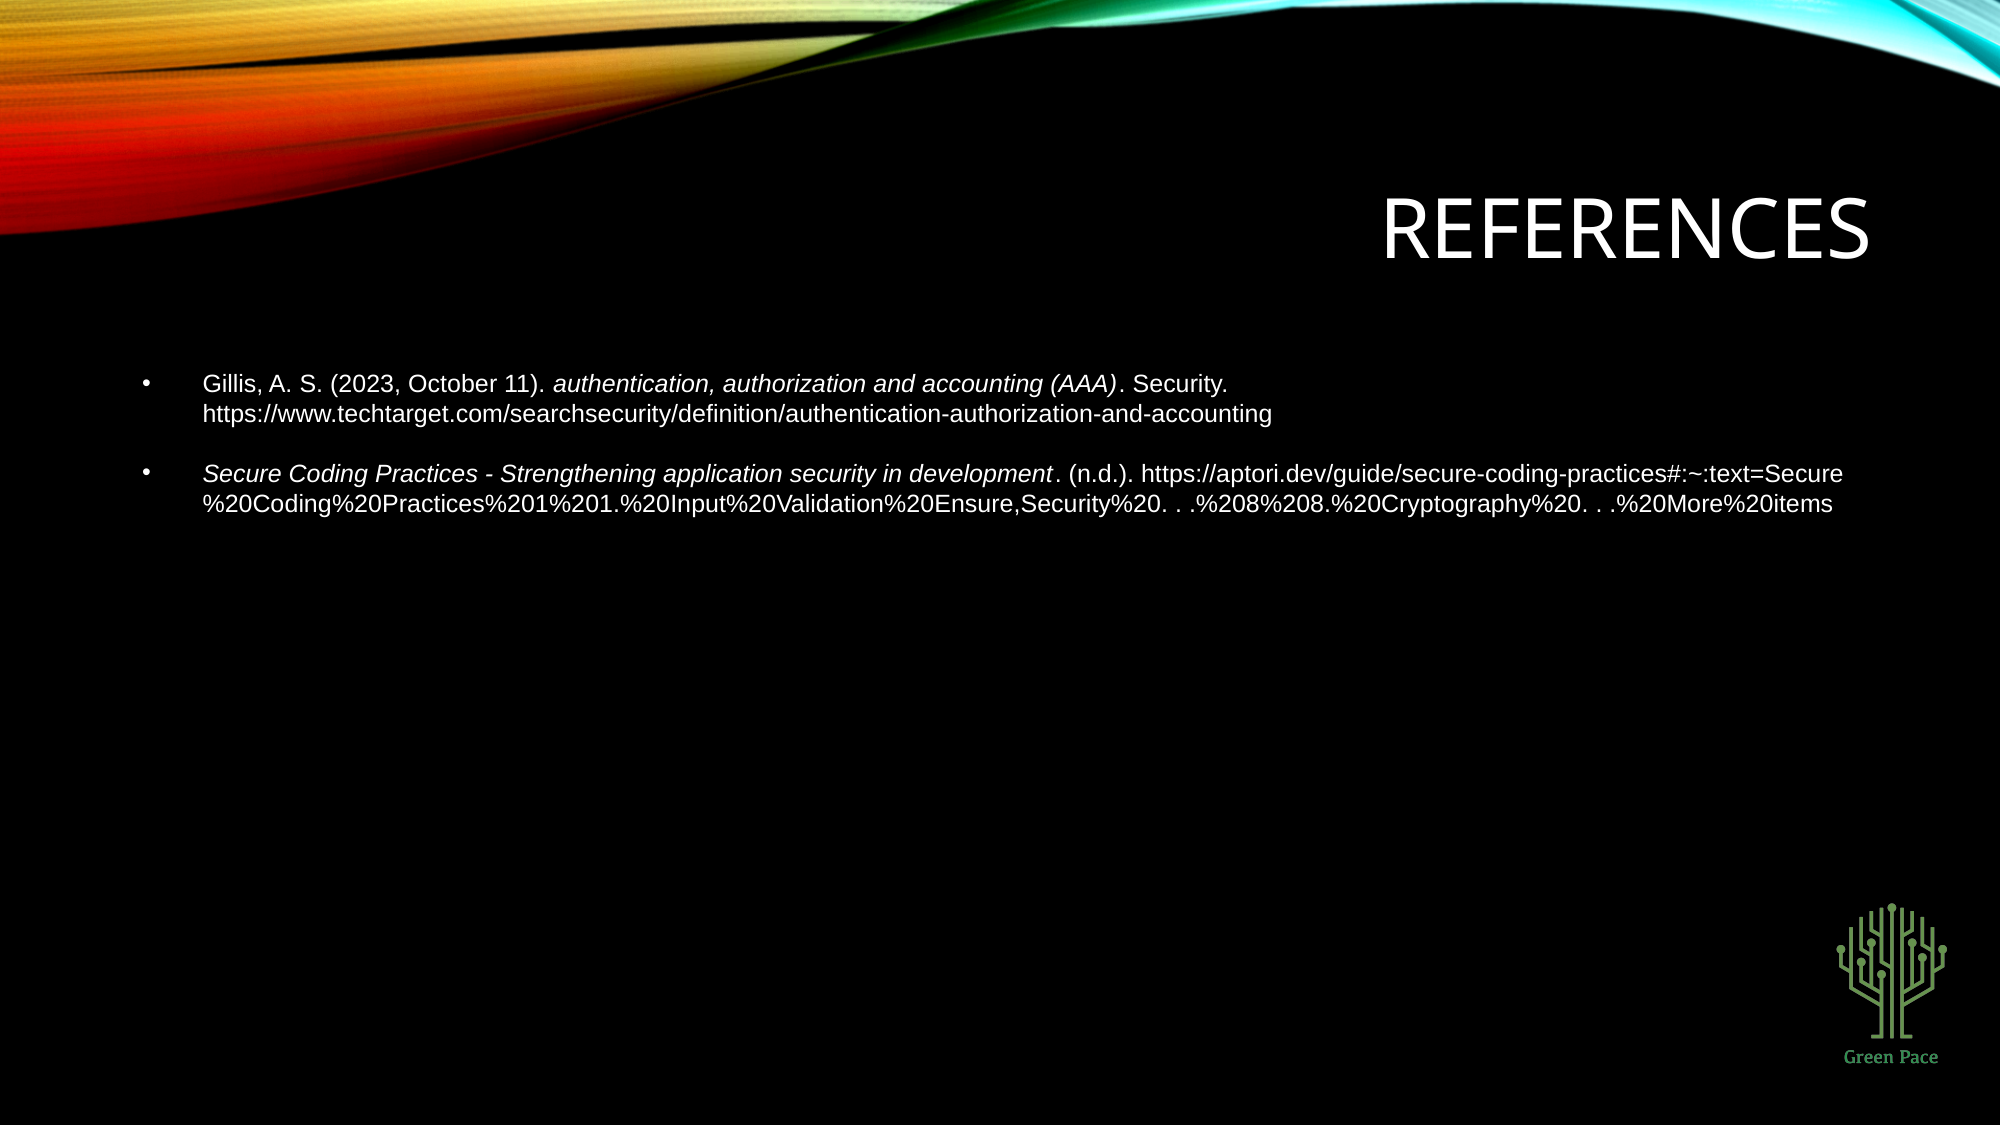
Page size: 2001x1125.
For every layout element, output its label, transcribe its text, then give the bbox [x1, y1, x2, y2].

title REFERENCES [474, 125, 1888, 338]
picture [1817, 892, 1964, 1082]
picture [0, 0, 2000, 237]
list Gillis, A. S. (2023, October 11). authentication, authorization and accounting (AAA). Security. https://www.techtarget.com/searchsecurity/definition/authentication-authorization-and-accounting Secure Coding Practices - Strengthening application security in development. (n.d.). https://aptori.dev/guide/secure-coding-practices#:~:text=Secure%20Coding%20Practices%201%201.%20Input%20Validation%20Ensure,Security%20. . .%208%208.%20Cryptography%20. . .%20More%20items [112, 360, 1888, 1021]
